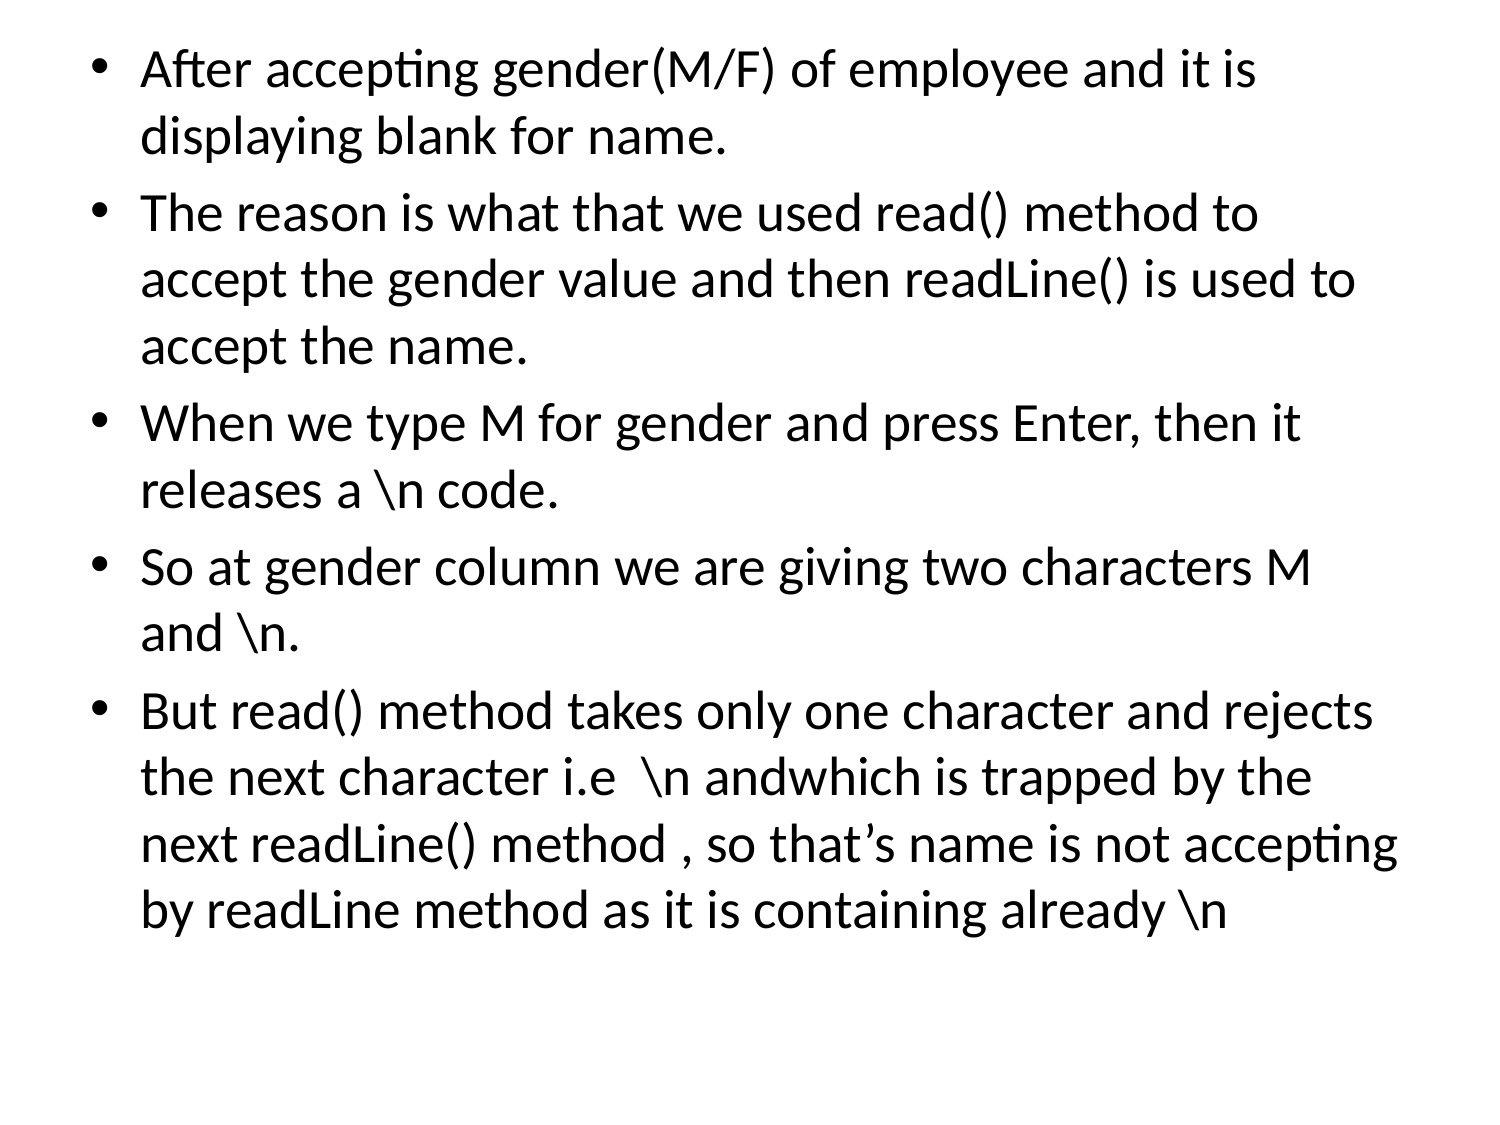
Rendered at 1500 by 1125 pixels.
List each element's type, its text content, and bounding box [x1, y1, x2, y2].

list After accepting gender(M/F) of employee and it is displaying blank for name. The reason is what that we used read() method to accept the gender value and then readLine() is used to accept the name. When we type M for gender and press Enter, then it releases a \n code. So at gender column we are giving two characters M and \n. But read() method takes only one character and rejects the next character i.e \n andwhich is trapped by the next readLine() method , so that’s name is not accepting by readLine method as it is containing already \n [75, 24, 1425, 1005]
